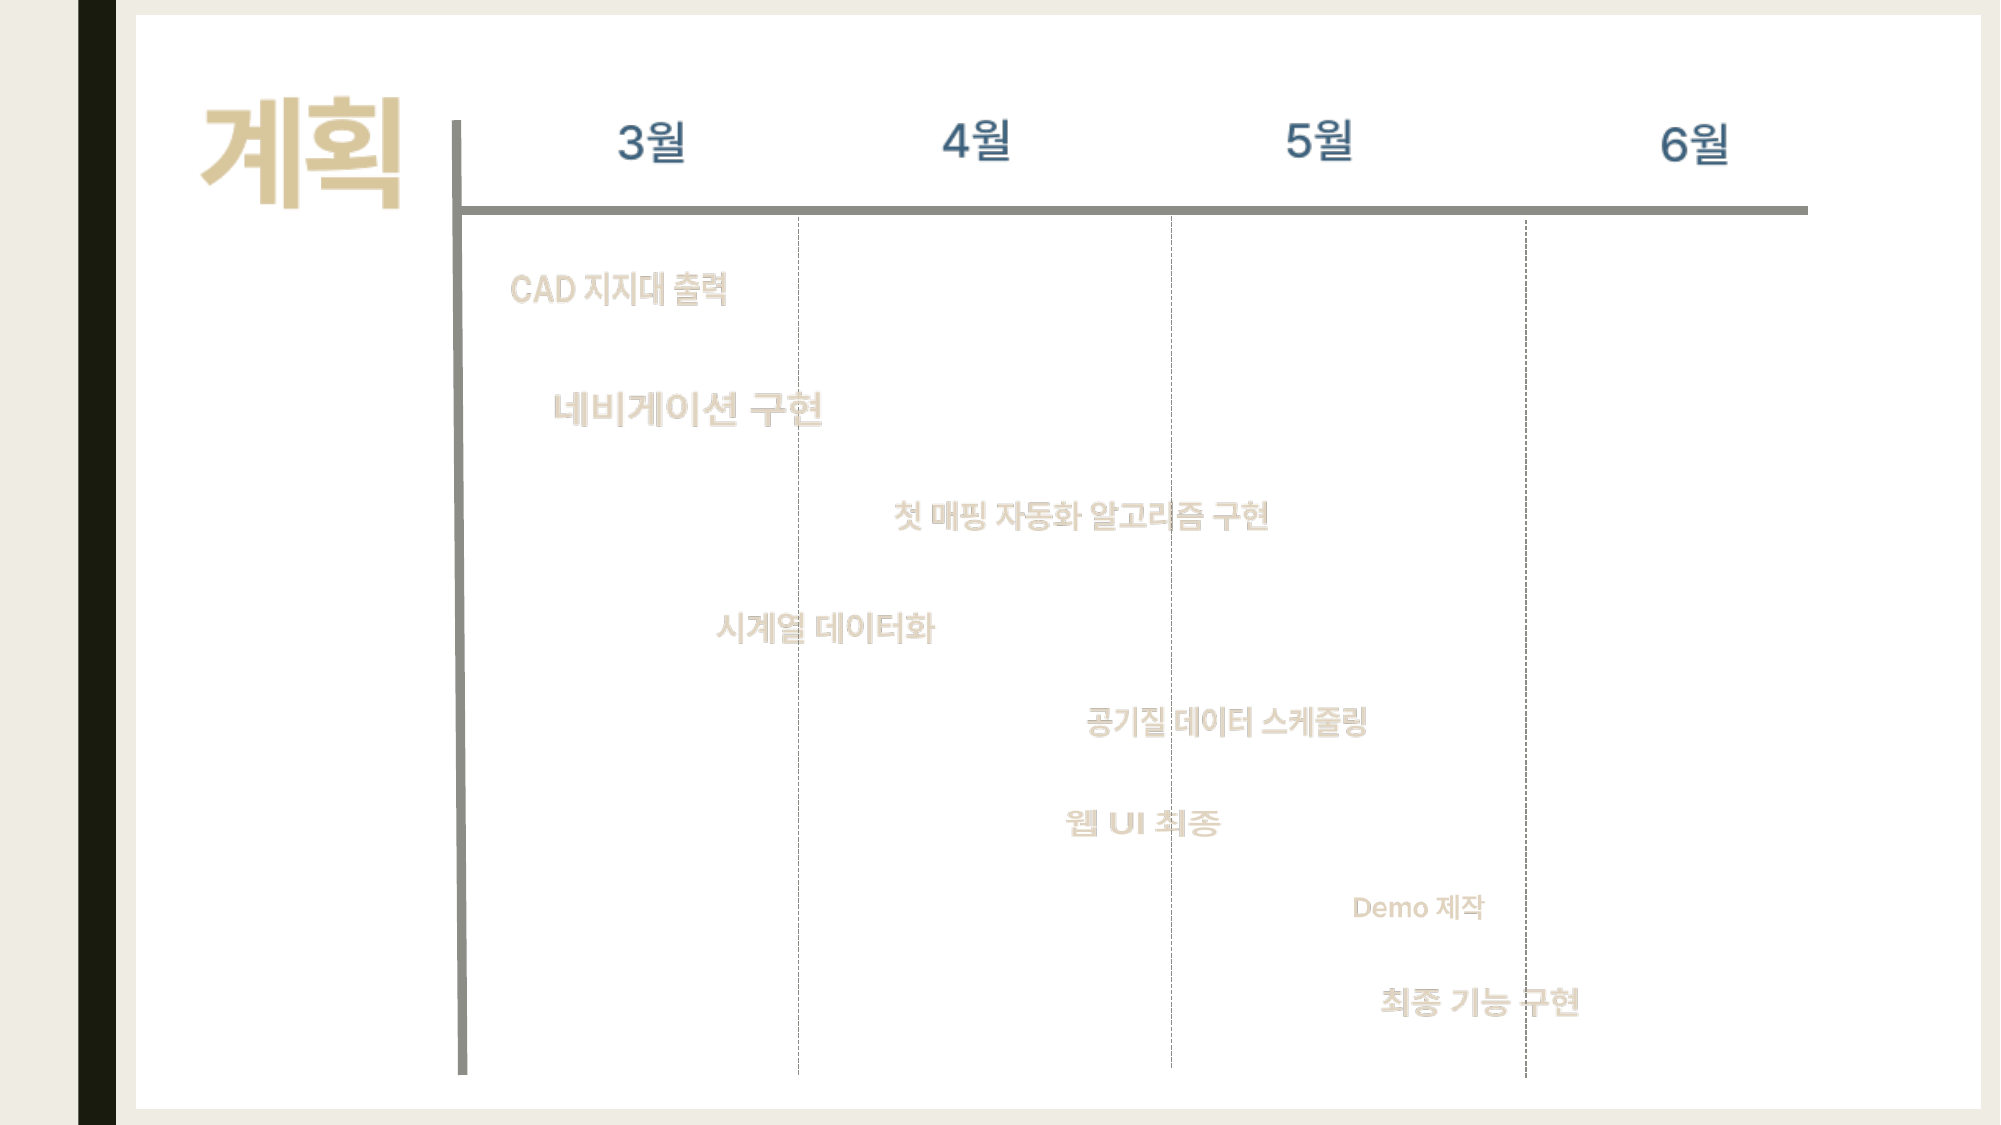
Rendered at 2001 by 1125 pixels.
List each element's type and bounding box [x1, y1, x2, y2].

text_box [456, 211, 463, 1075]
text_box [456, 120, 463, 210]
picture [0, 0, 1981, 1109]
